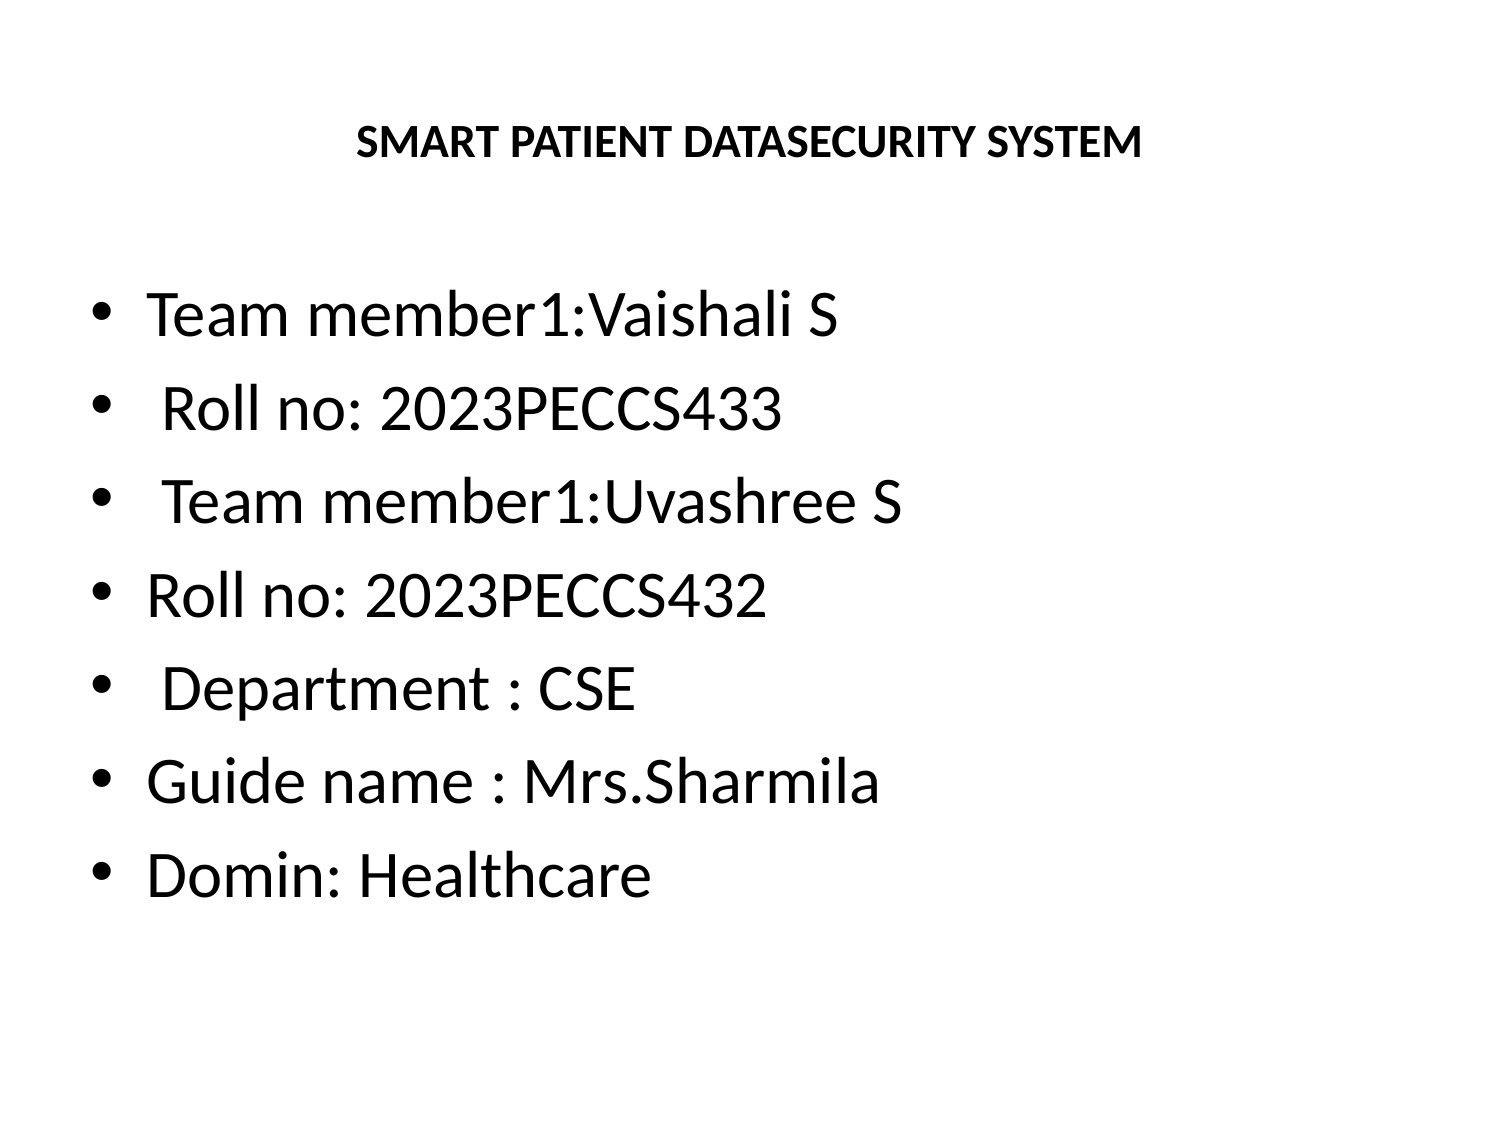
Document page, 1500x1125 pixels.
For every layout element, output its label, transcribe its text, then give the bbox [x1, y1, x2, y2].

list Team member1:Vaishali S Roll no: 2023PECCS433 Team member1:Uvashree S Roll no: 2023PECCS432 Department : CSE Guide name : Mrs.Sharmila Domin: Healthcare [75, 262, 1425, 1005]
title SMART PATIENT DATASECURITY SYSTEM [75, 45, 1425, 233]
